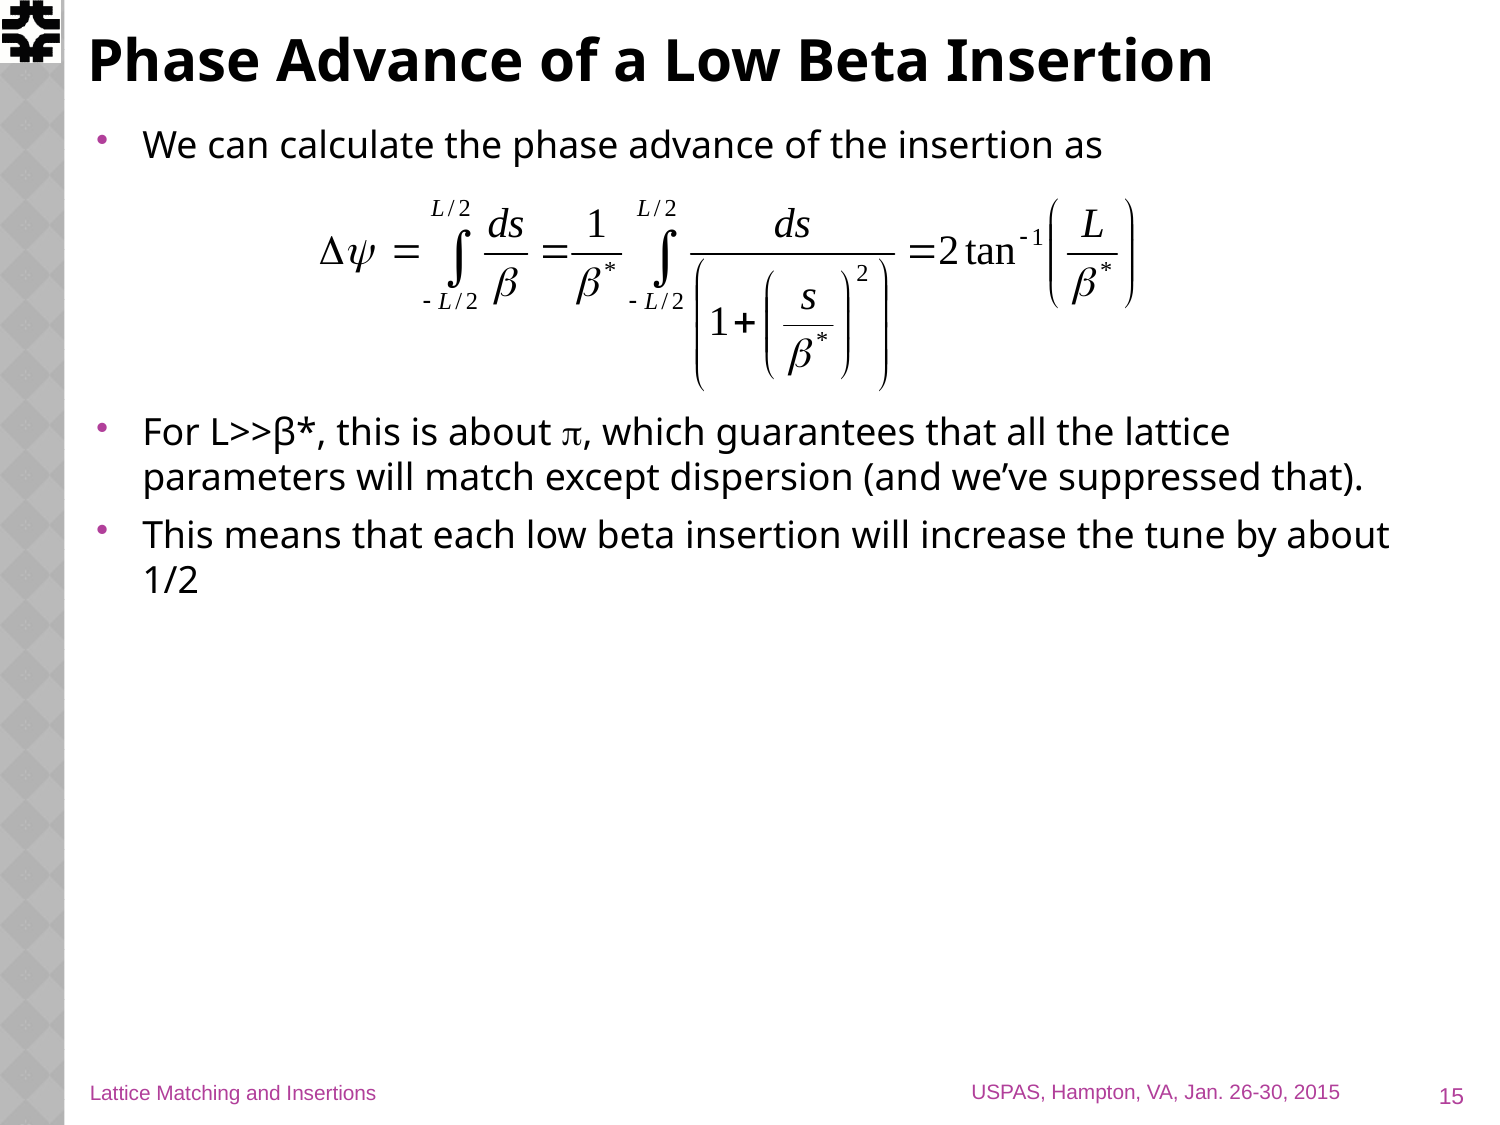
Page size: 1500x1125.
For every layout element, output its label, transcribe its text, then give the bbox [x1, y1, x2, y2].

footer Lattice Matching and Insertions [75, 1075, 709, 1105]
picture [0, 0, 61, 63]
slide_number 15 [1367, 1071, 1465, 1110]
title Phase Advance of a Low Beta Insertion [80, 20, 1436, 93]
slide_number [941, 1077, 1355, 1104]
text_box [312, 186, 1146, 401]
list We can calculate the phase advance of the insertion as For L>>β*, this is about p, which guarantees that all the lattice parameters will match except dispersion (and we’ve suppressed that). This means that each low beta insertion will increase the tune by about 1/2 [82, 112, 1437, 188]
